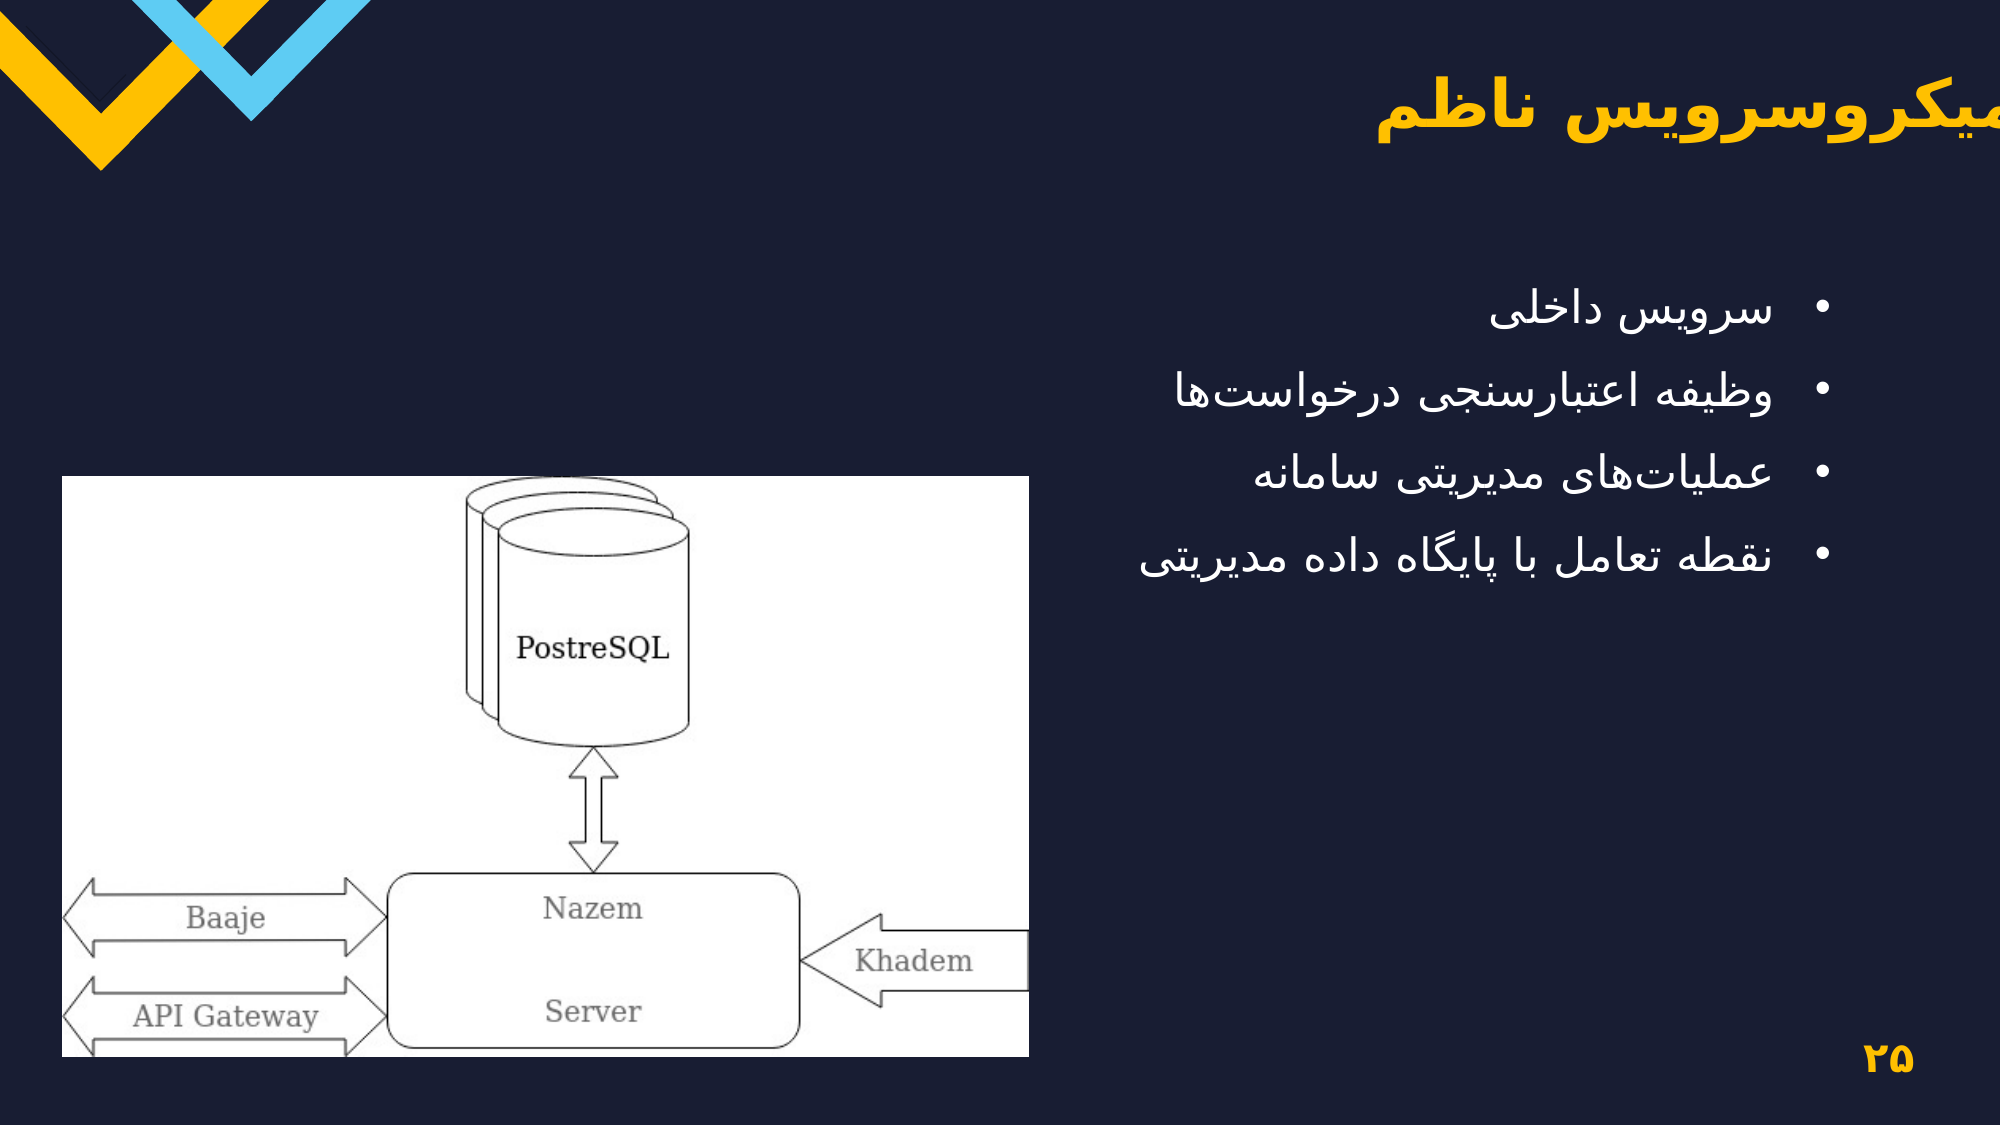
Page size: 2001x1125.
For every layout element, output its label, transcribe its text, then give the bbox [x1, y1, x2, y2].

text_box ۲۵ [1845, 1023, 1934, 1089]
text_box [26, 0, 336, 141]
text_box سرویس داخلی وظیفه اعتبارسنجی درخواست‌ها عملیات‌های مدیریتی سامانه نقطه تعامل با پایگاه داده مدیریتی [577, 242, 1846, 670]
text_box میکروسرویس ناظم [1359, 53, 2000, 148]
picture [62, 476, 1029, 1057]
